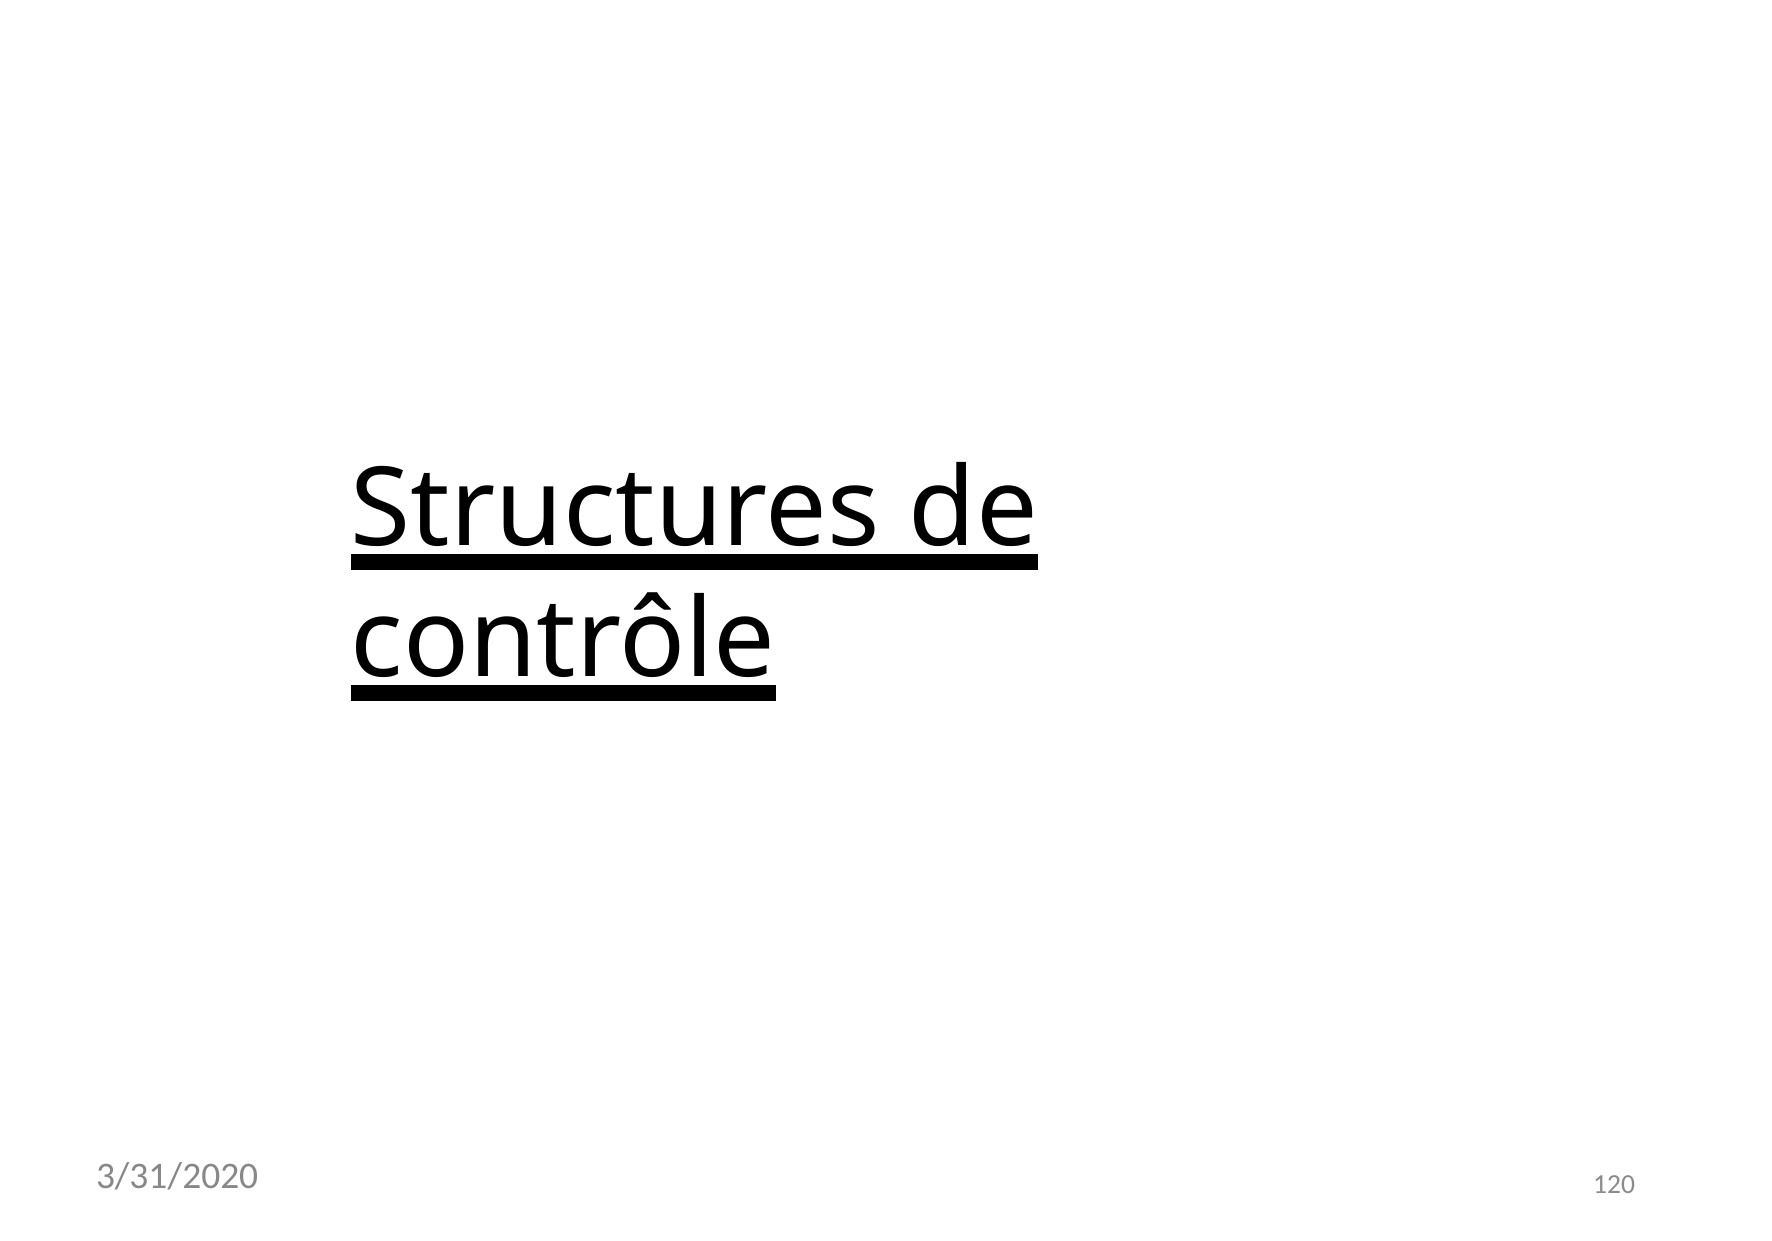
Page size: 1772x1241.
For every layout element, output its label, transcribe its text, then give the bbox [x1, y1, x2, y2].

slide_number 120 [1251, 1149, 1651, 1216]
text_box 3/31/2020 [94, 1148, 261, 1196]
title Structures de contrôle [348, 433, 1424, 699]
